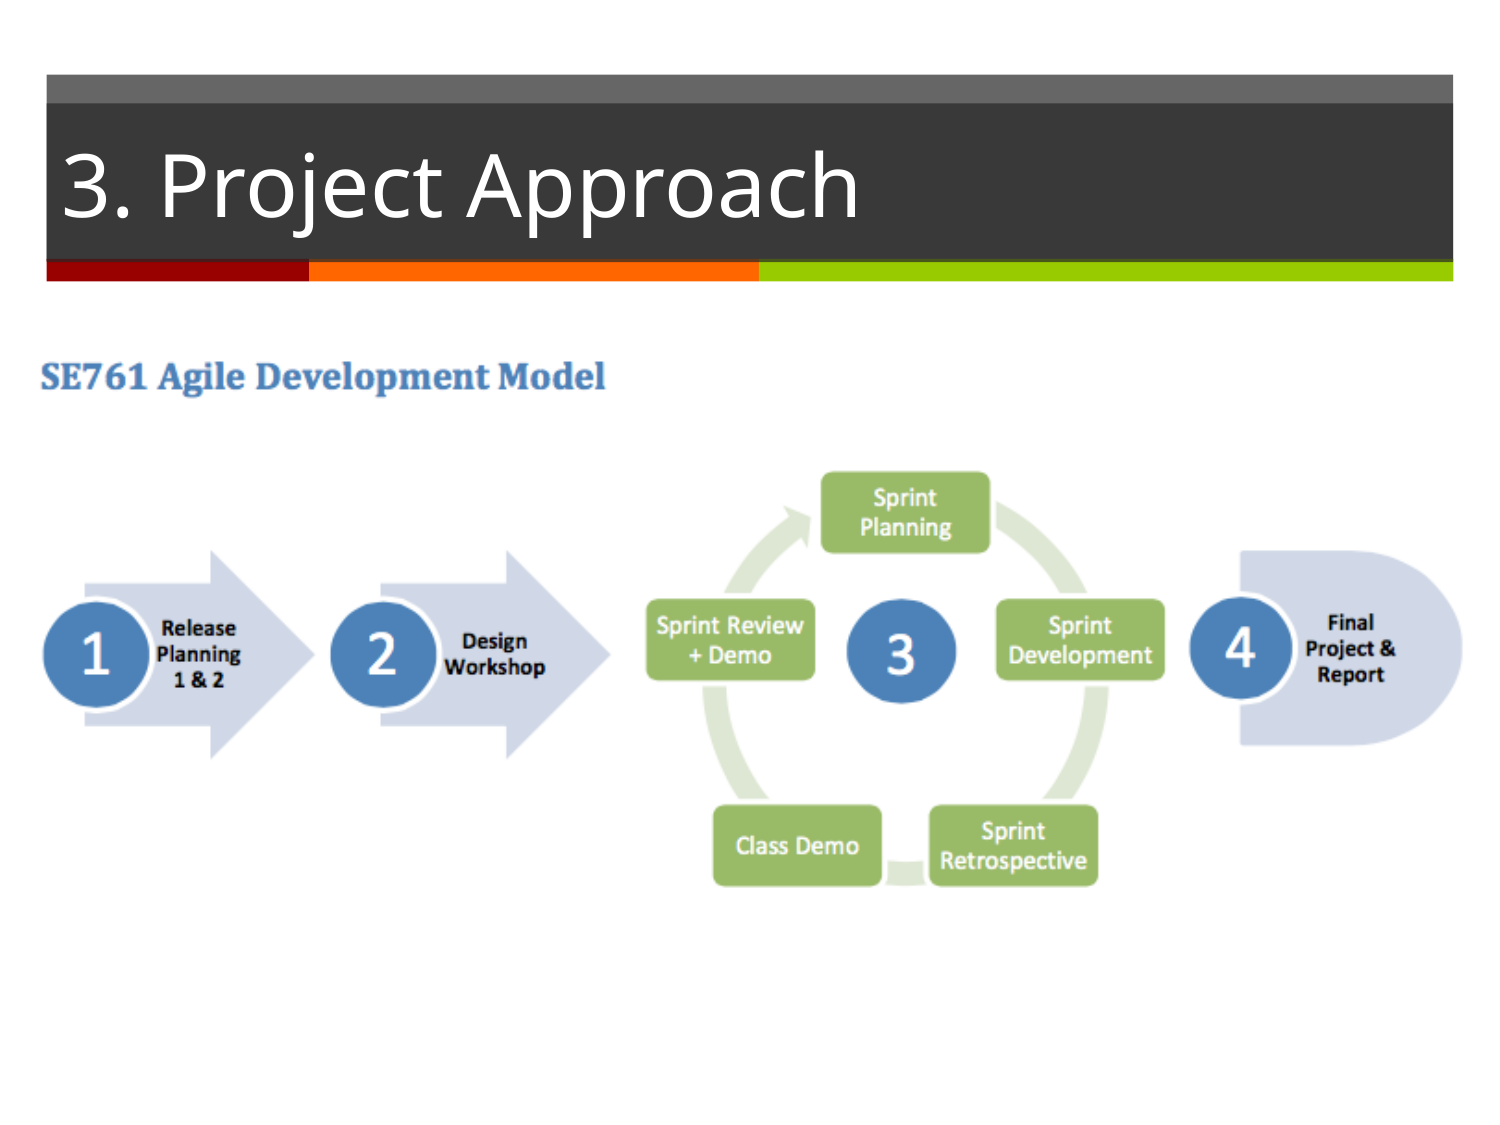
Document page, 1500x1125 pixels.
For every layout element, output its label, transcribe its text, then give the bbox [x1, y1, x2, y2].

title 3. Project Approach [46, 103, 1454, 263]
picture [0, 349, 1500, 926]
